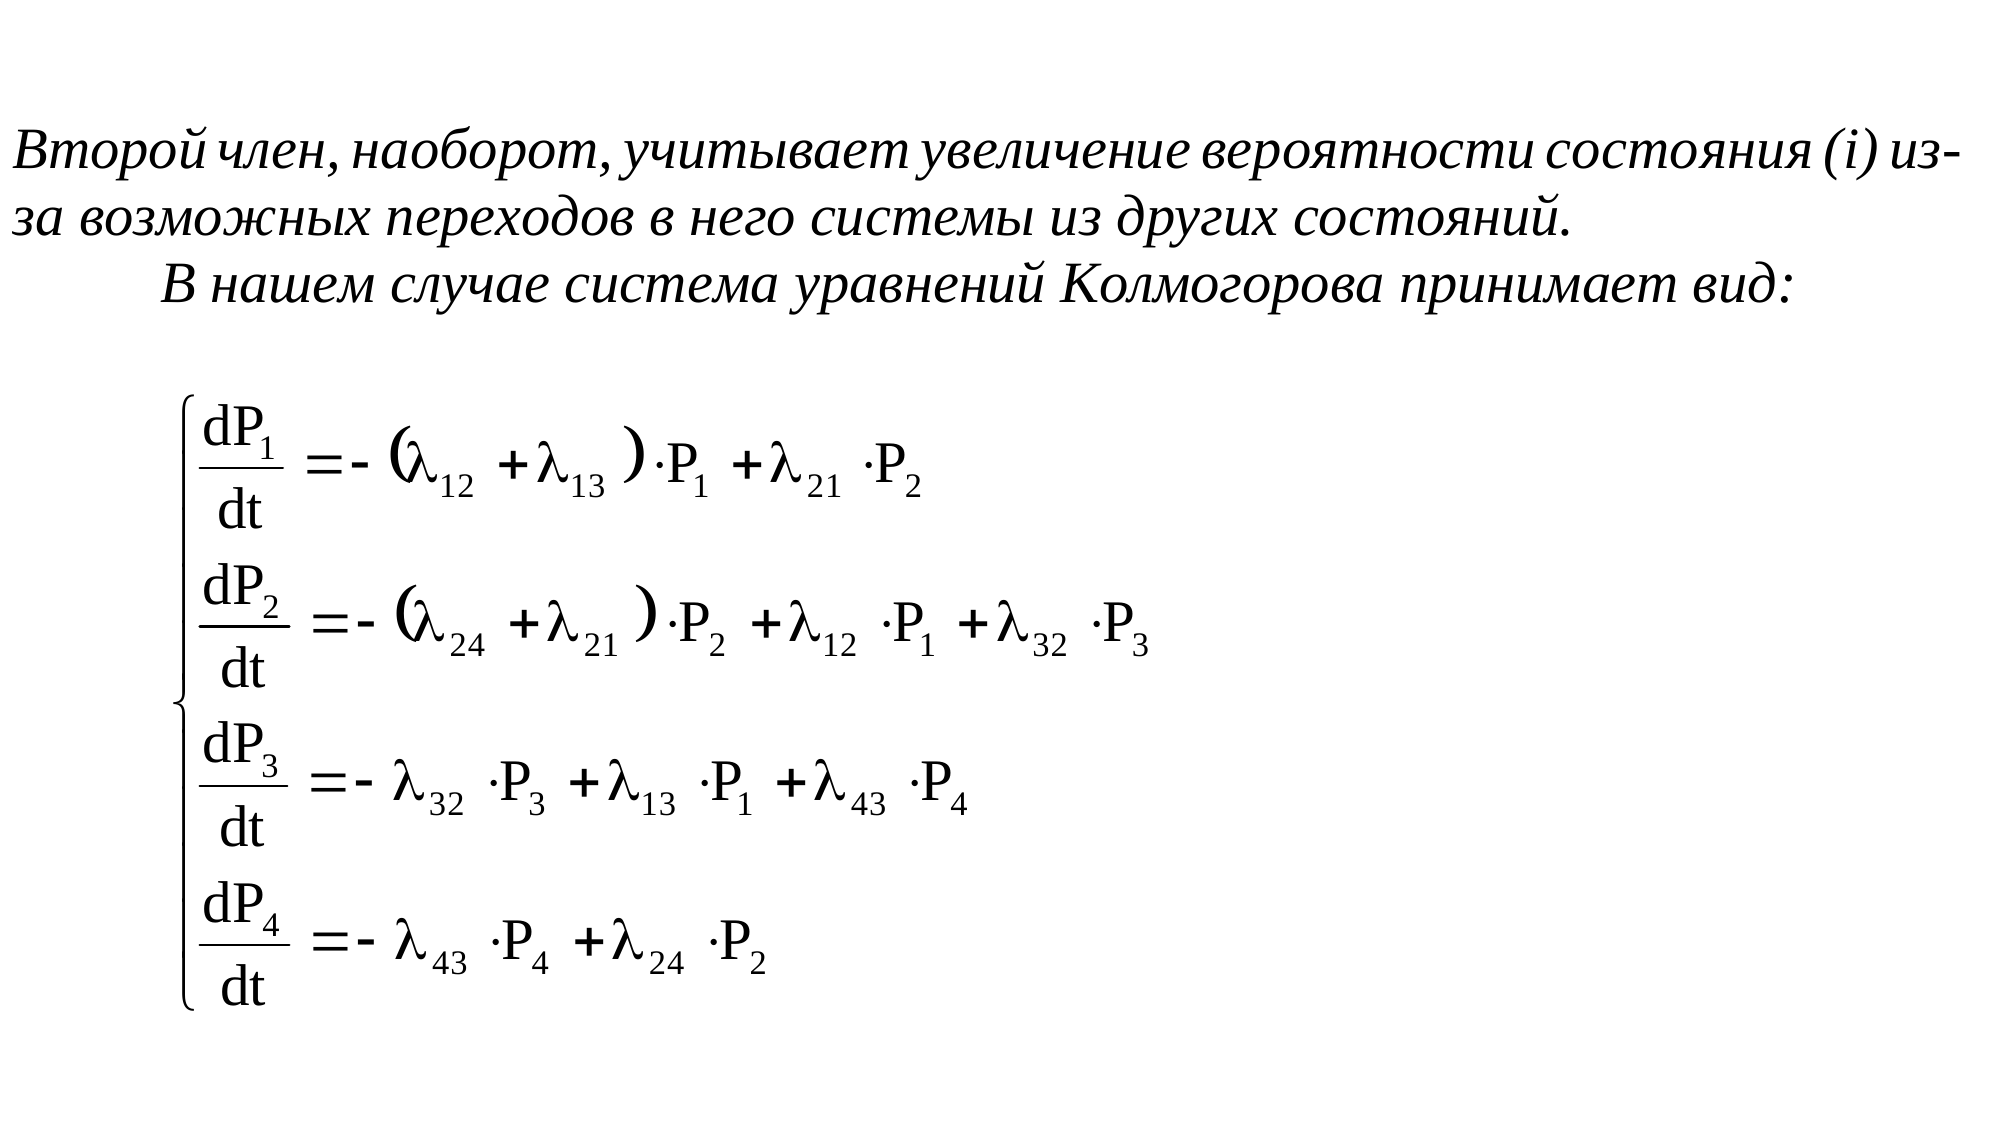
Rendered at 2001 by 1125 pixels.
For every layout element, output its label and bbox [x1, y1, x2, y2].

picture [12, 115, 1962, 1022]
